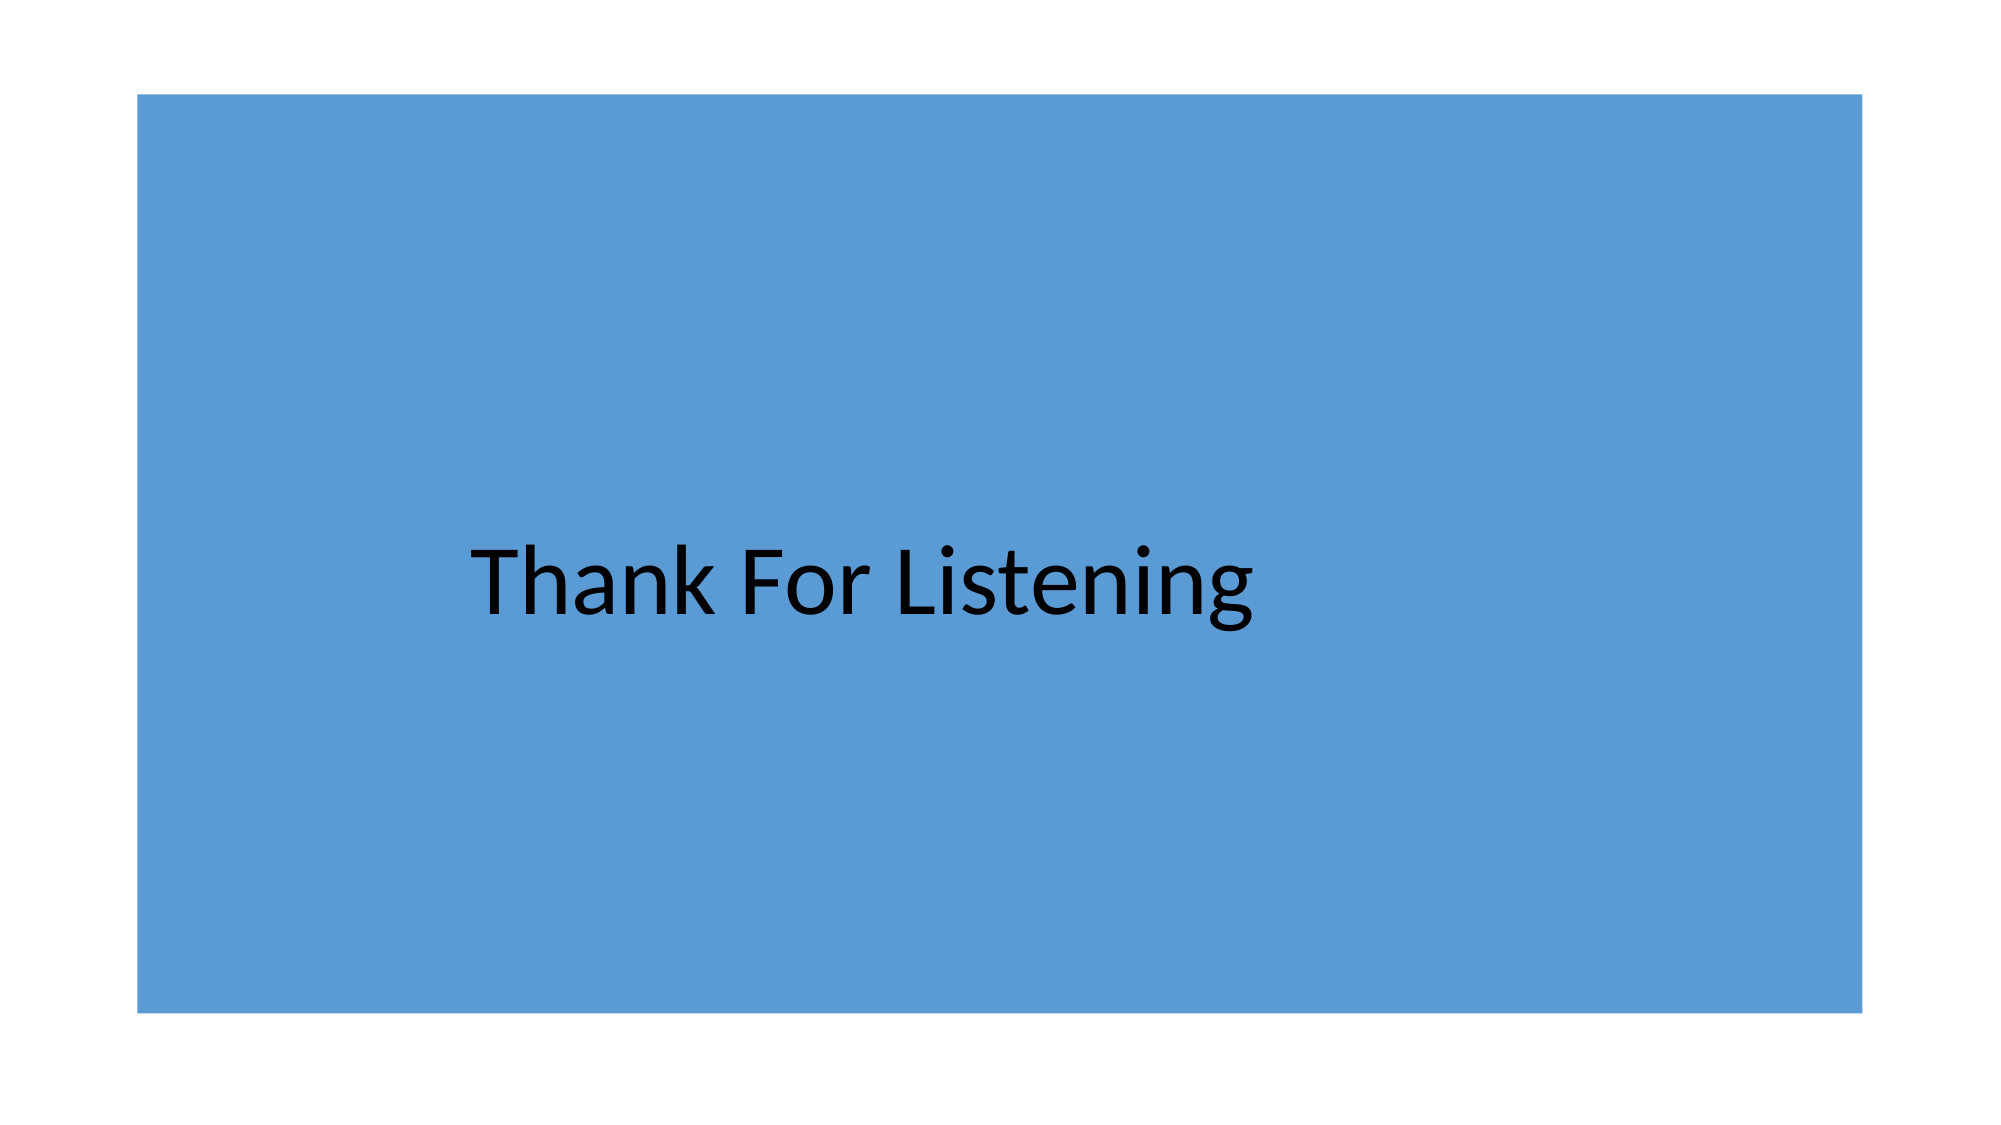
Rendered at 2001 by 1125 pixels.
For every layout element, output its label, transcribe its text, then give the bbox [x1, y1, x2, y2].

list Thank For Listening [137, 94, 1863, 1014]
